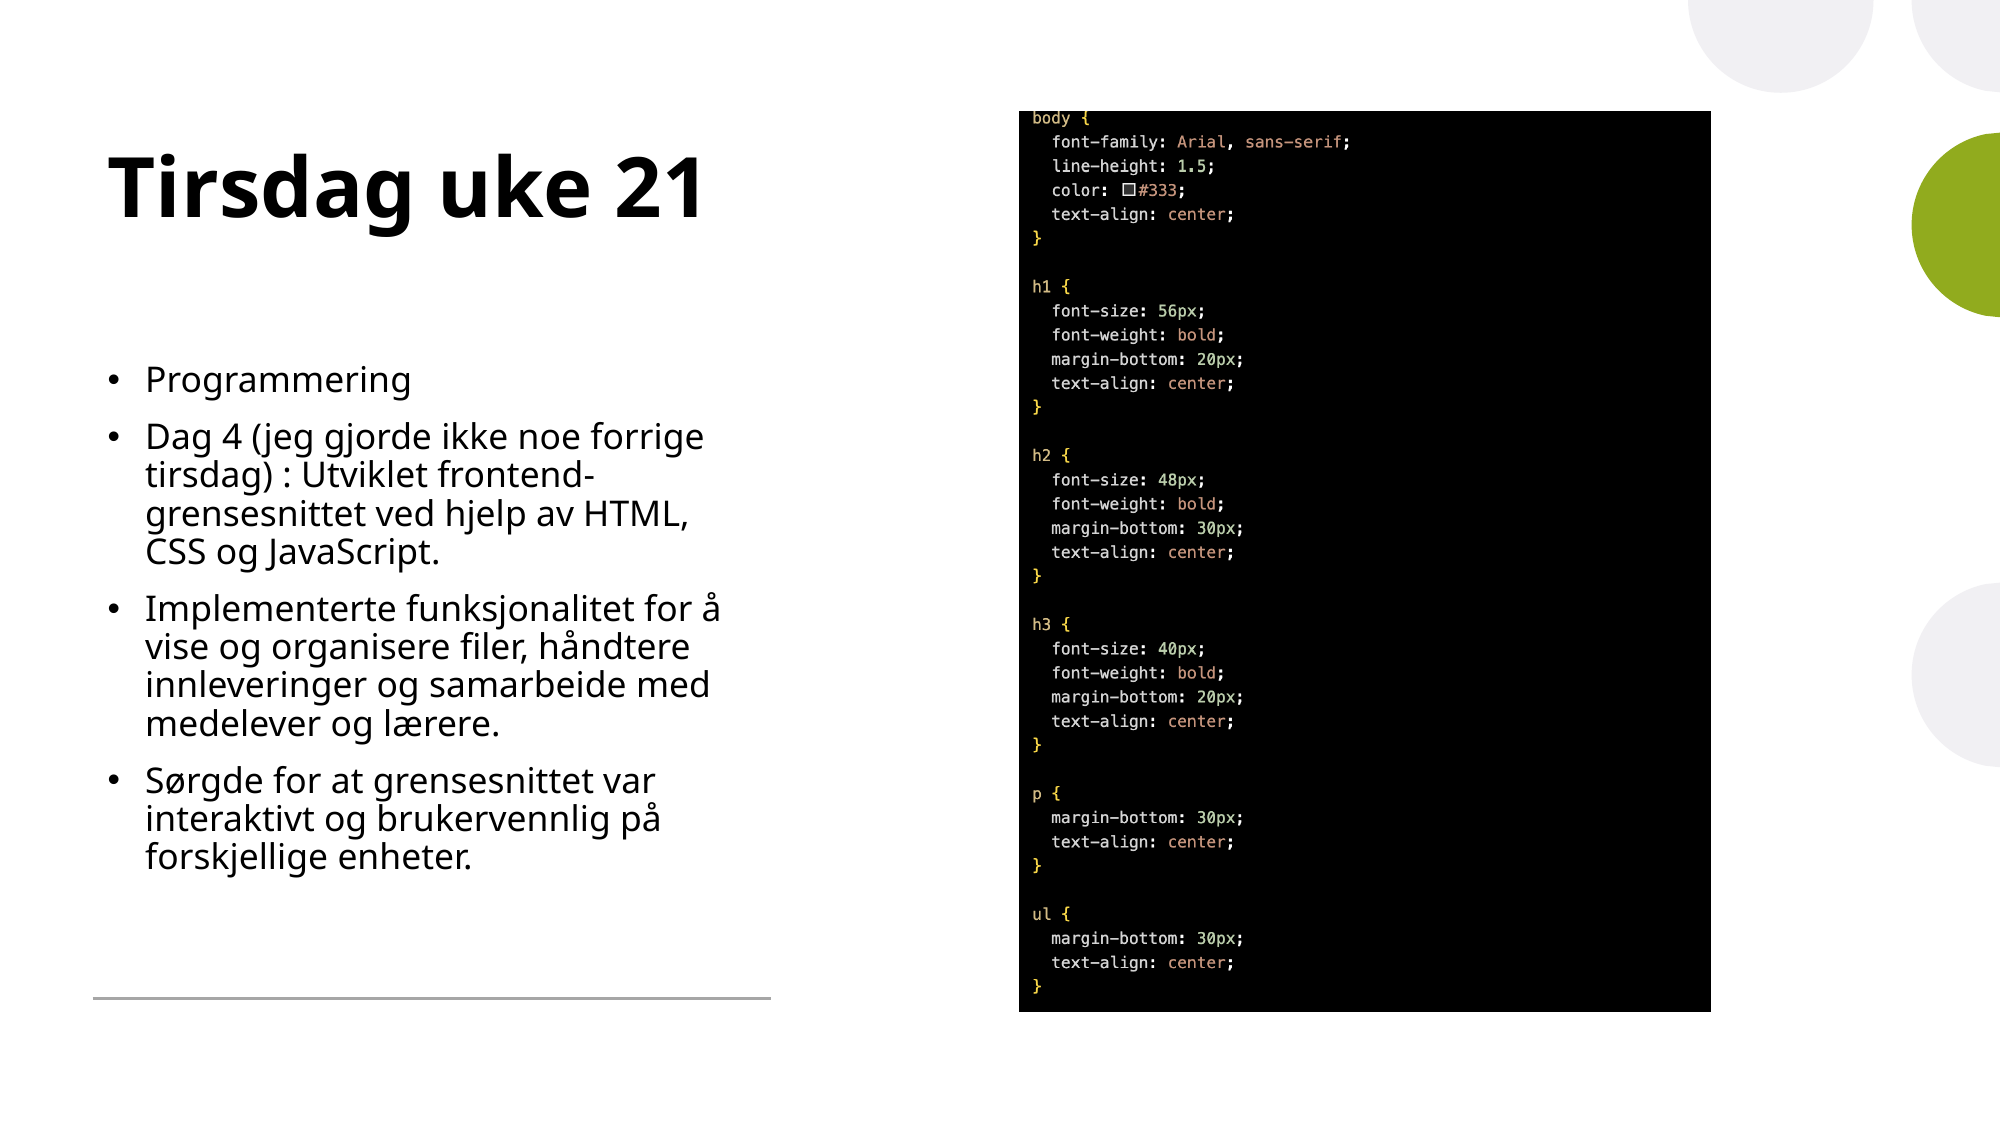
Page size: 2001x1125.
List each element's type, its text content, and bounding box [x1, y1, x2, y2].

list Programmering Dag 4 (jeg gjorde ikke noe forrige tirsdag) : Utviklet frontend-grensesnittet ved hjelp av HTML, CSS og JavaScript. Implementerte funksjonalitet for å vise og organisere filer, håndtere innleveringer og samarbeide med medelever og lærere. Sørgde for at grensesnittet var interaktivt og brukervennlig på forskjellige enheter. [92, 354, 771, 946]
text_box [1687, 0, 2000, 768]
title Tirsdag uke 21 [92, 126, 771, 335]
picture [1019, 111, 1711, 1012]
text_box [0, 0, 2000, 1125]
